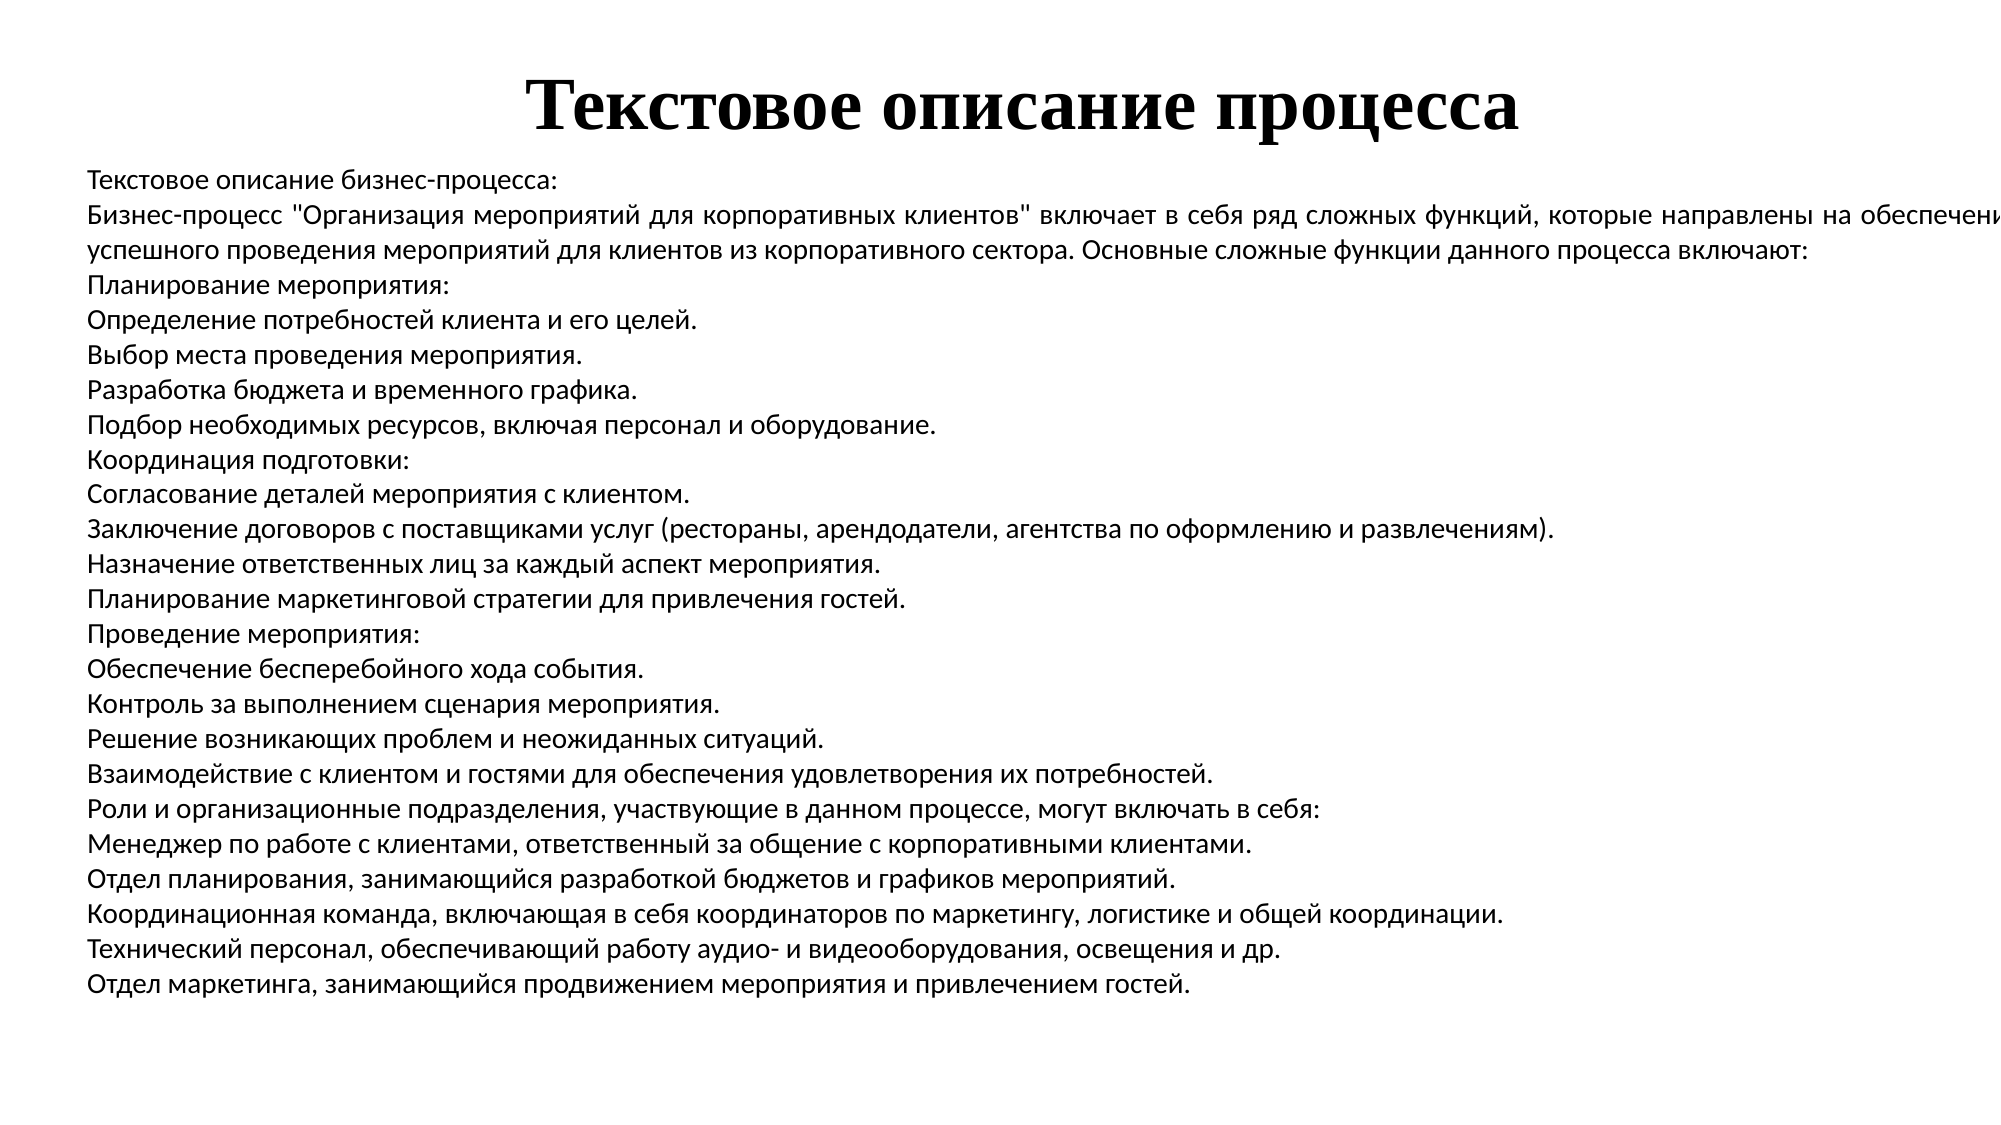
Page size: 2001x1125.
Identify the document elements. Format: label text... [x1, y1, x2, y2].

title Текстовое описание процесса [510, 74, 1601, 152]
text_box Текстовое описание бизнес-процесса: Бизнес-процесс "Организация мероприятий для корпоративных клиентов" включает в себя ряд сложных функций, которые направлены на обеспечение успешного проведения мероприятий для клиентов из корпоративного сектора. Основные сложные функции данного процесса включают: Планирование мероприятия: Определение потребностей клиента и его целей. Выбор места проведения мероприятия. Разработка бюджета и временного графика. Подбор необходимых ресурсов, включая персонал и оборудование. Координация подготовки: Согласование деталей мероприятия с клиентом. Заключение договоров с поставщиками услуг (рестораны, арендодатели, агентства по оформлению и развлечениям). Назначение ответственных лиц за каждый аспект мероприятия. Планирование маркетинговой стратегии для привлечения гостей. Проведение мероприятия: Обеспечение бесперебойного хода события. Контроль за выполнением сценария мероприятия. Решение возникающих проблем и неожиданных ситуаций. Взаимодействие с клиентом и гостями для обеспечения удовлетворения их потребностей. Роли и организационные подразделения, участвующие в данном процессе, могут включать в себя: Менеджер по работе с клиентами, ответственный за общение с корпоративными клиентами. Отдел планирования, занимающийся разработкой бюджетов и графиков мероприятий. Координационная команда, включающая в себя координаторов по маркетингу, логистике и общей координации. Технический персонал, обеспечивающий работу аудио- и видеооборудования, освещения и др. Отдел маркетинга, занимающийся продвижением мероприятия и привлечением гостей. [72, 152, 2000, 1007]
